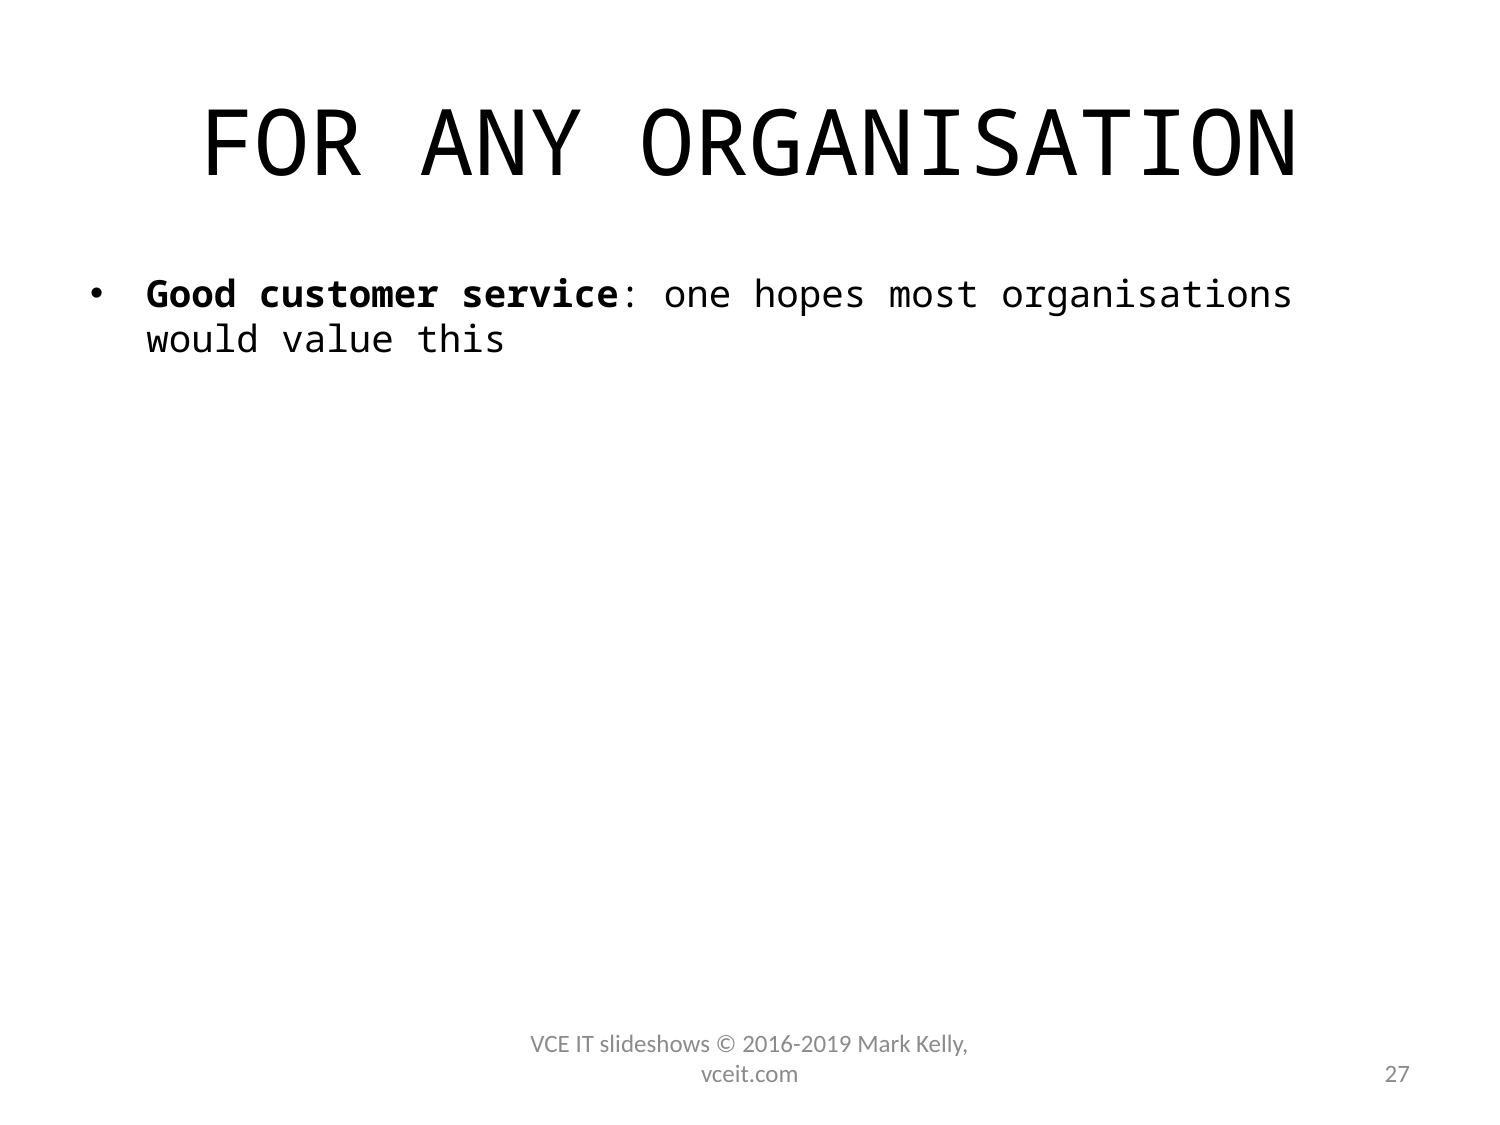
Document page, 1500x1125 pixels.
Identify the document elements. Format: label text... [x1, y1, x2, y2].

footer VCE IT slideshows © 2016-2019 Mark Kelly, vceit.com [512, 1042, 988, 1103]
title FOR ANY ORGANISATION [74, 44, 1426, 233]
list Good customer service: one hopes most organisations would value this [74, 262, 1426, 1006]
slide_number 27 [1074, 1042, 1425, 1103]
